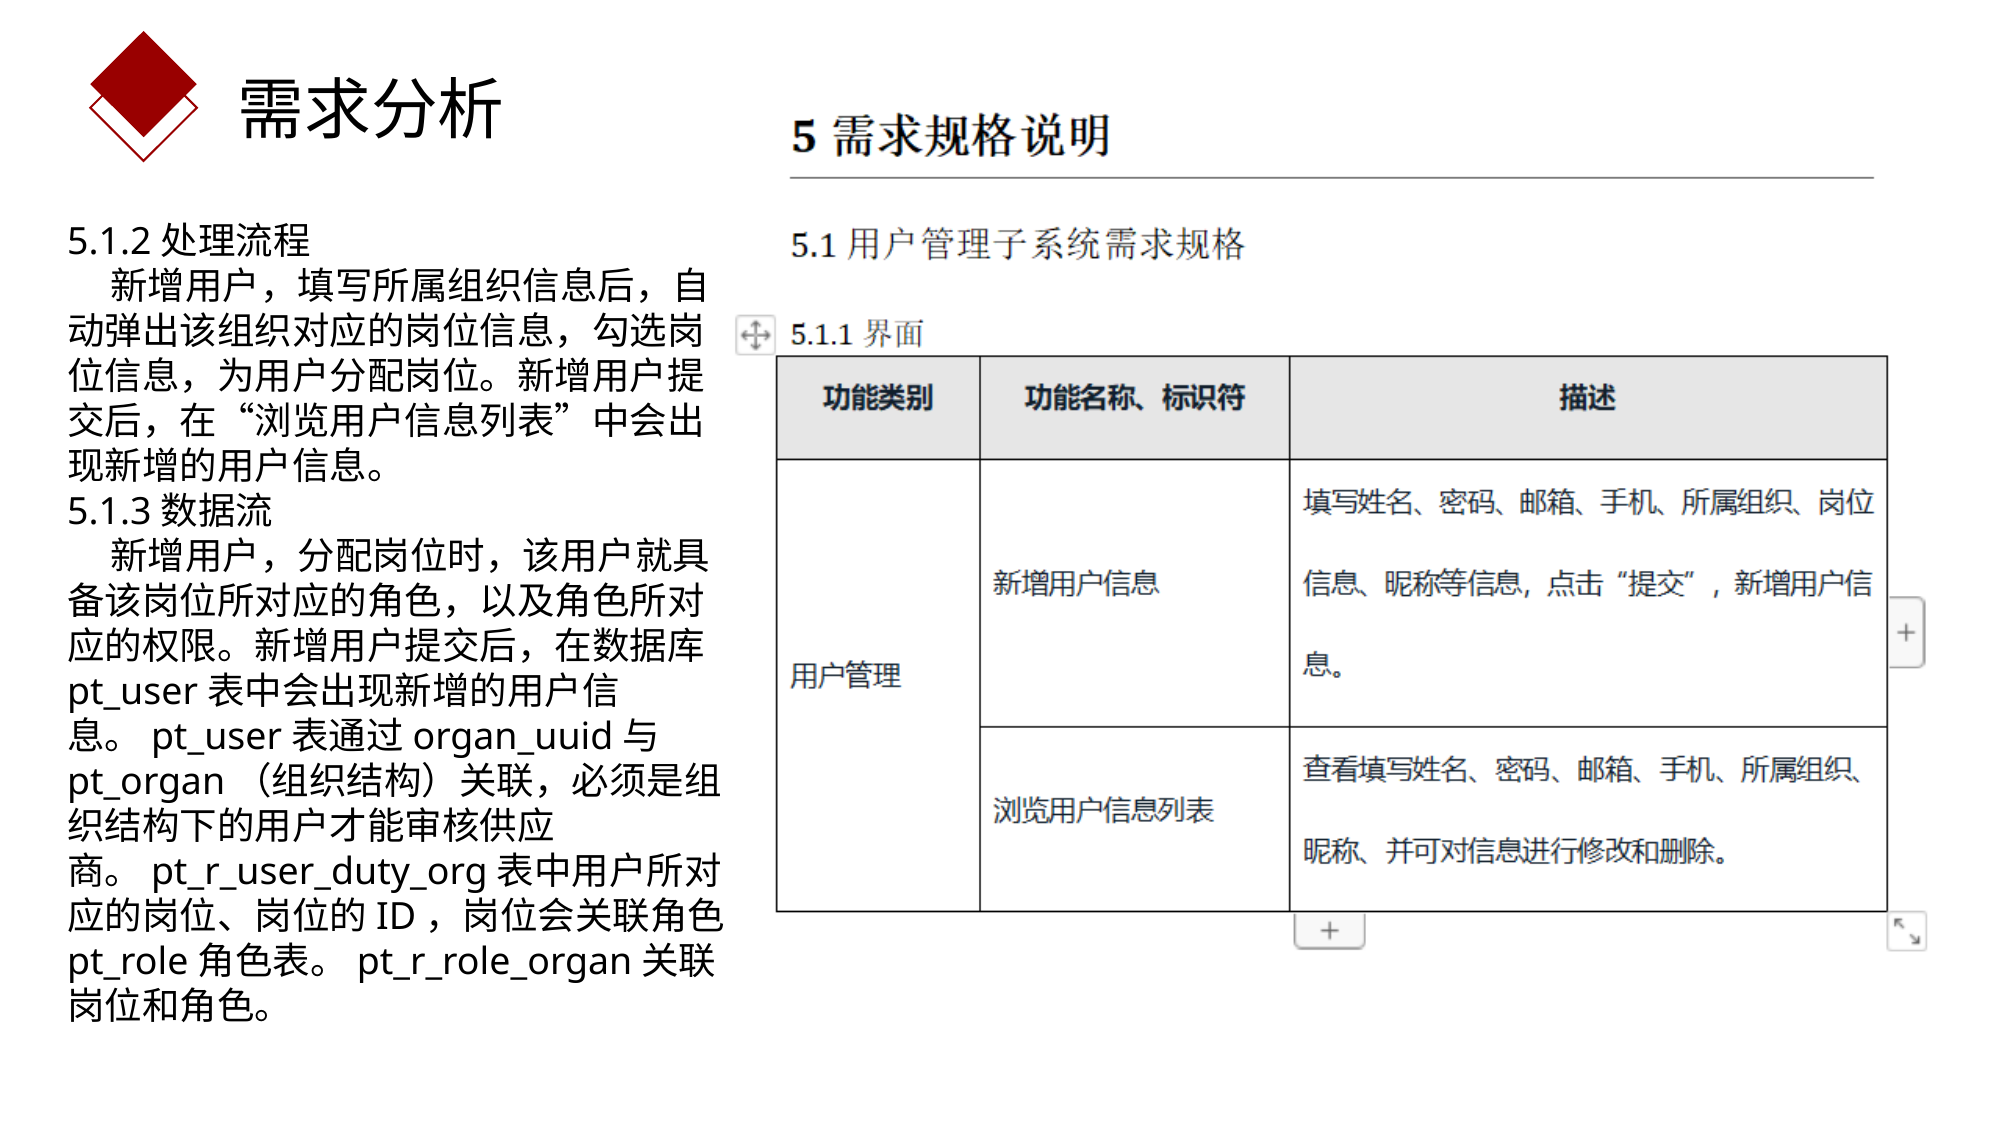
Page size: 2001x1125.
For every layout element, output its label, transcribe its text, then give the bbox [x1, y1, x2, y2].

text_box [90, 30, 197, 161]
text_box 需求分析 [222, 59, 559, 155]
text_box 5.1.2处理流程 新增用户，填写所属组织信息后，自动弹出该组织对应的岗位信息，勾选岗位信息，为用户分配岗位。新增用户提交后，在“浏览用户信息列表”中会出现新增的用户信息。 5.1.3数据流 新增用户，分配岗位时，该用户就具备该岗位所对应的角色，以及角色所对应的权限。新增用户提交后，在数据库pt_user表中会出现新增的用户信息。pt_user表通过organ_uuid与pt_organ（组织结构）关联，必须是组织结构下的用户才能审核供应商。pt_r_user_duty_org表中用户所对应的岗位、岗位的ID，岗位会关联角色pt_role角色表。pt_r_role_organ关联岗位和角色。 [52, 209, 756, 1035]
picture [723, 96, 1954, 972]
